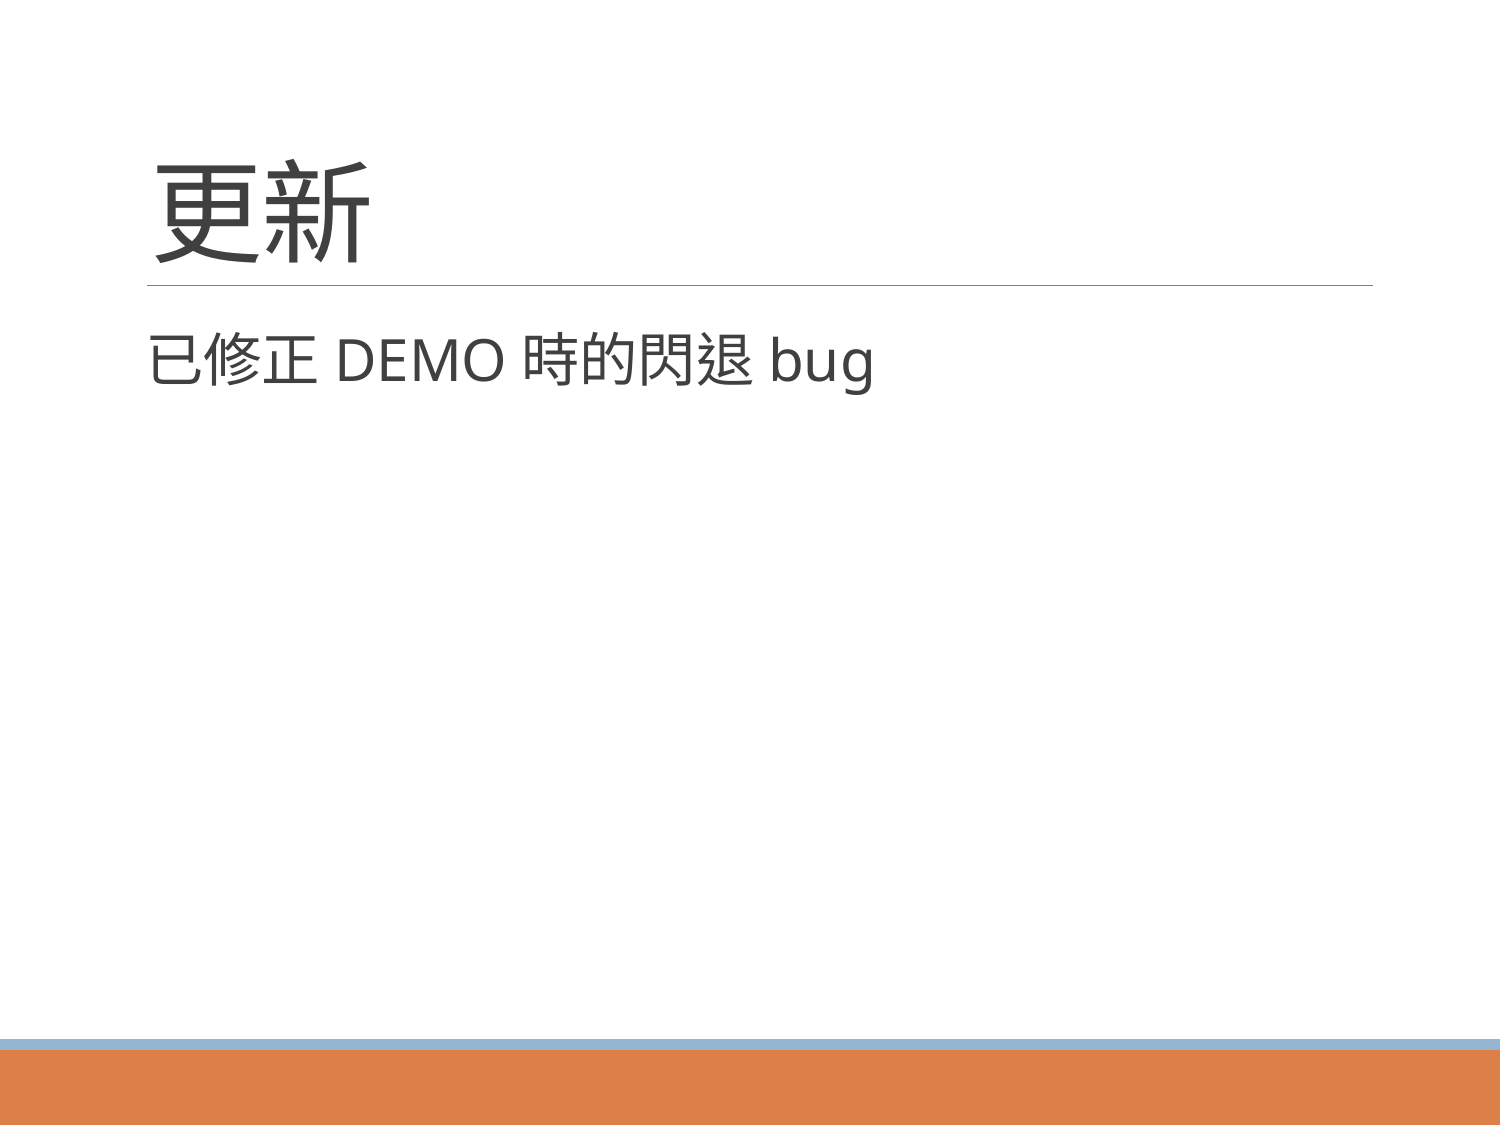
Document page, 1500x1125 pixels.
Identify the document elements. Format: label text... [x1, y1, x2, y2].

list 已修正DEMO時的閃退bug [33, 323, 1458, 1008]
title 更新 [135, 47, 1373, 285]
